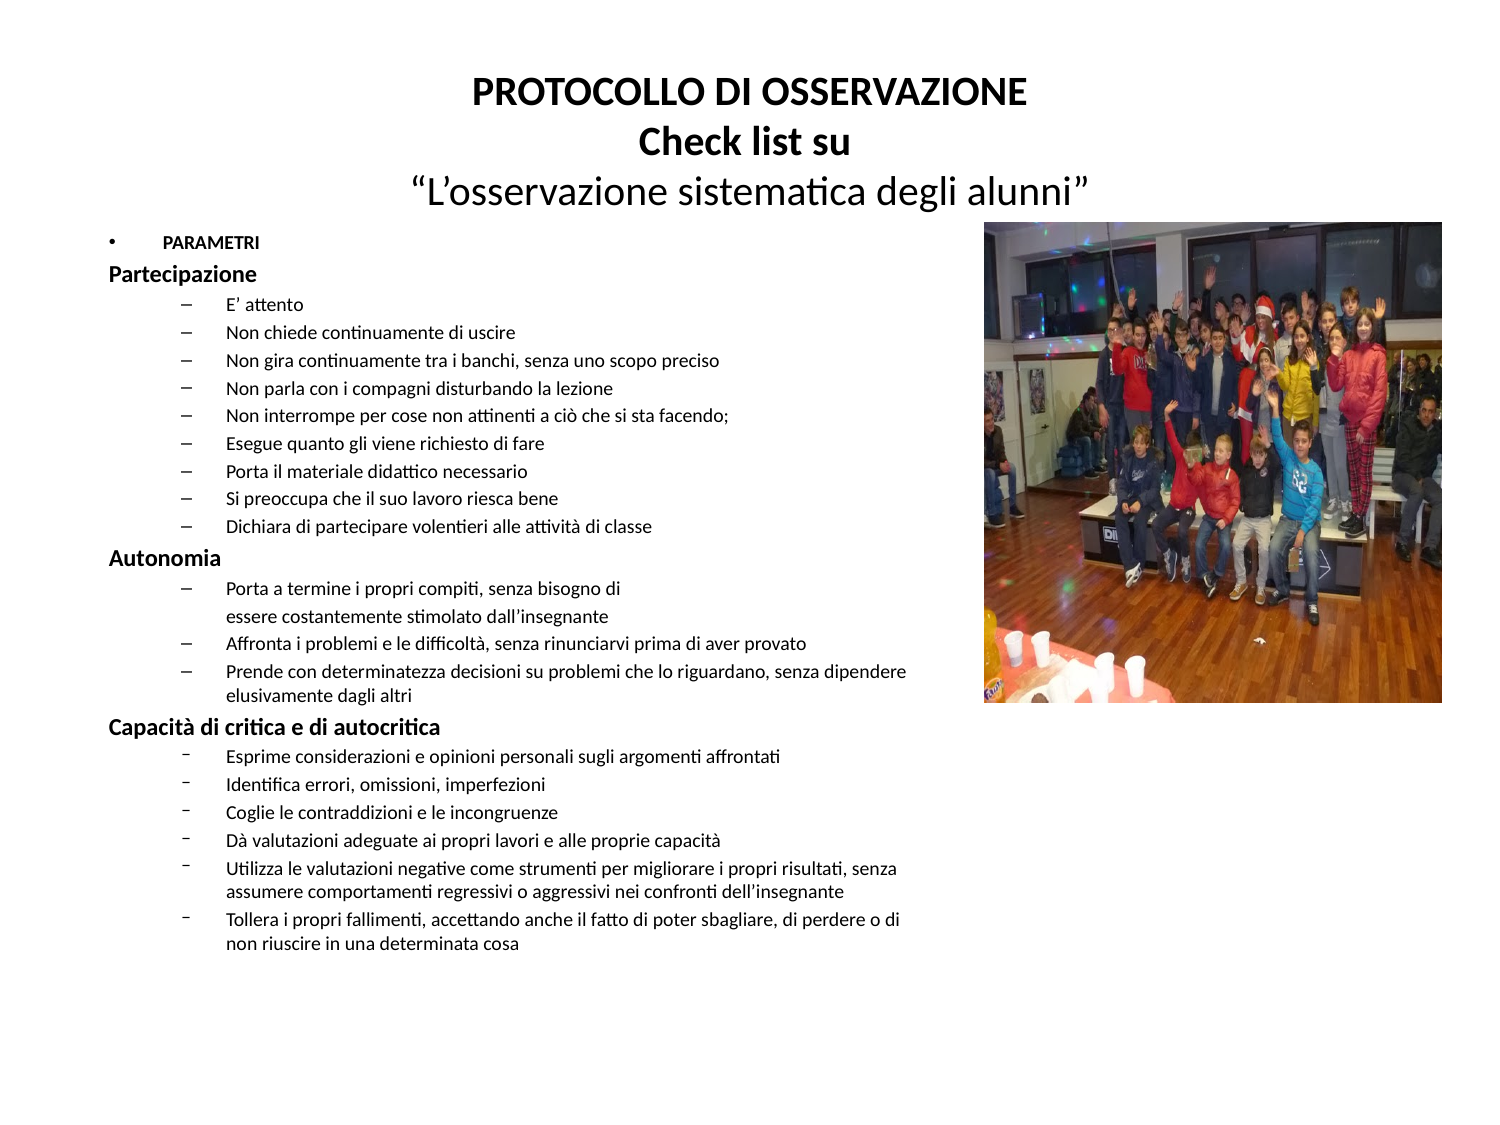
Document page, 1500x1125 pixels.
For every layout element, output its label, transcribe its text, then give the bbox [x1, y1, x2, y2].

title PROTOCOLLO DI OSSERVAZIONE Check list su “L’osservazione sistematica degli alunni” [75, 45, 1425, 233]
list PARAMETRI Partecipazione E’ attento Non chiede continuamente di uscire Non gira continuamente tra i banchi, senza uno scopo preciso Non parla con i compagni disturbando la lezione Non interrompe per cose non attinenti a ciò che si sta facendo; Esegue quanto gli viene richiesto di fare Porta il materiale didattico necessario Si preoccupa che il suo lavoro riesca bene Dichiara di partecipare volentieri alle attività di classe Autonomia Porta a termine i propri compiti, senza bisogno di essere costantemente stimolato dall’insegnante Affronta i problemi e le difficoltà, senza rinunciarvi prima di aver provato Prende con determinatezza decisioni su problemi che lo riguardano, senza dipendere elusivamente dagli altri Capacità di critica e di autocritica Esprime considerazioni e opinioni personali sugli argomenti affrontati Identifica errori, omissioni, imperfezioni Coglie le contraddizioni e le incongruenze Dà valutazioni adeguate ai propri lavori e alle proprie capacità Utilizza le valutazioni negative come strumenti per migliorare i propri risultati, senza assumere comportamenti regressivi o aggressivi nei confronti dell’insegnante Tollera i propri fallimenti, accettando anche il fatto di poter sbagliare, di perdere o di non riuscire in una determinata cosa [93, 222, 938, 966]
picture [984, 222, 1442, 704]
